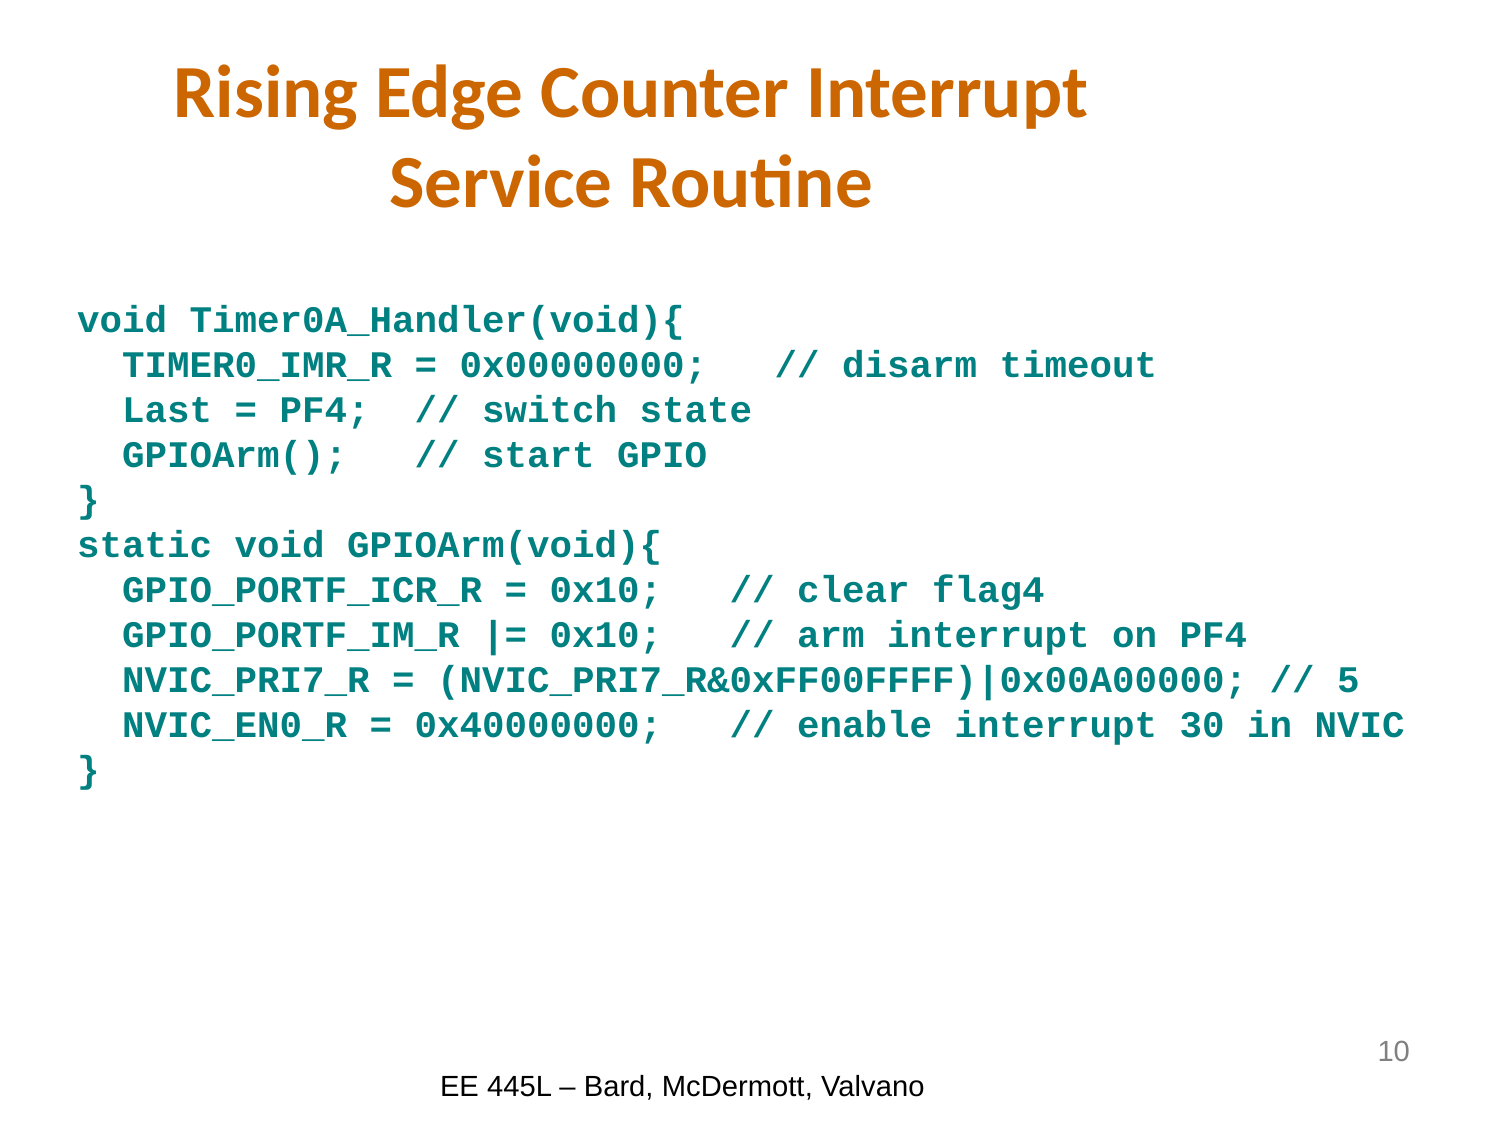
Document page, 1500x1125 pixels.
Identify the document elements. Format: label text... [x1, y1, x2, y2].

footer EE 445L – Bard, McDermott, Valvano [425, 1059, 1075, 1125]
slide_number 10 [1074, 1024, 1425, 1103]
title Rising Edge Counter Interrupt Service Routine [62, 39, 1200, 227]
text_box void Timer0A_Handler(void){ TIMER0_IMR_R = 0x00000000; // disarm timeout Last = PF4; // switch state GPIOArm(); // start GPIO } static void GPIOArm(void){ GPIO_PORTF_ICR_R = 0x10; // clear flag4 GPIO_PORTF_IM_R |= 0x10; // arm interrupt on PF4 NVIC_PRI7_R = (NVIC_PRI7_R&0xFF00FFFF)|0x00A00000; // 5 NVIC_EN0_R = 0x40000000; // enable interrupt 30 in NVIC } [62, 287, 1448, 798]
